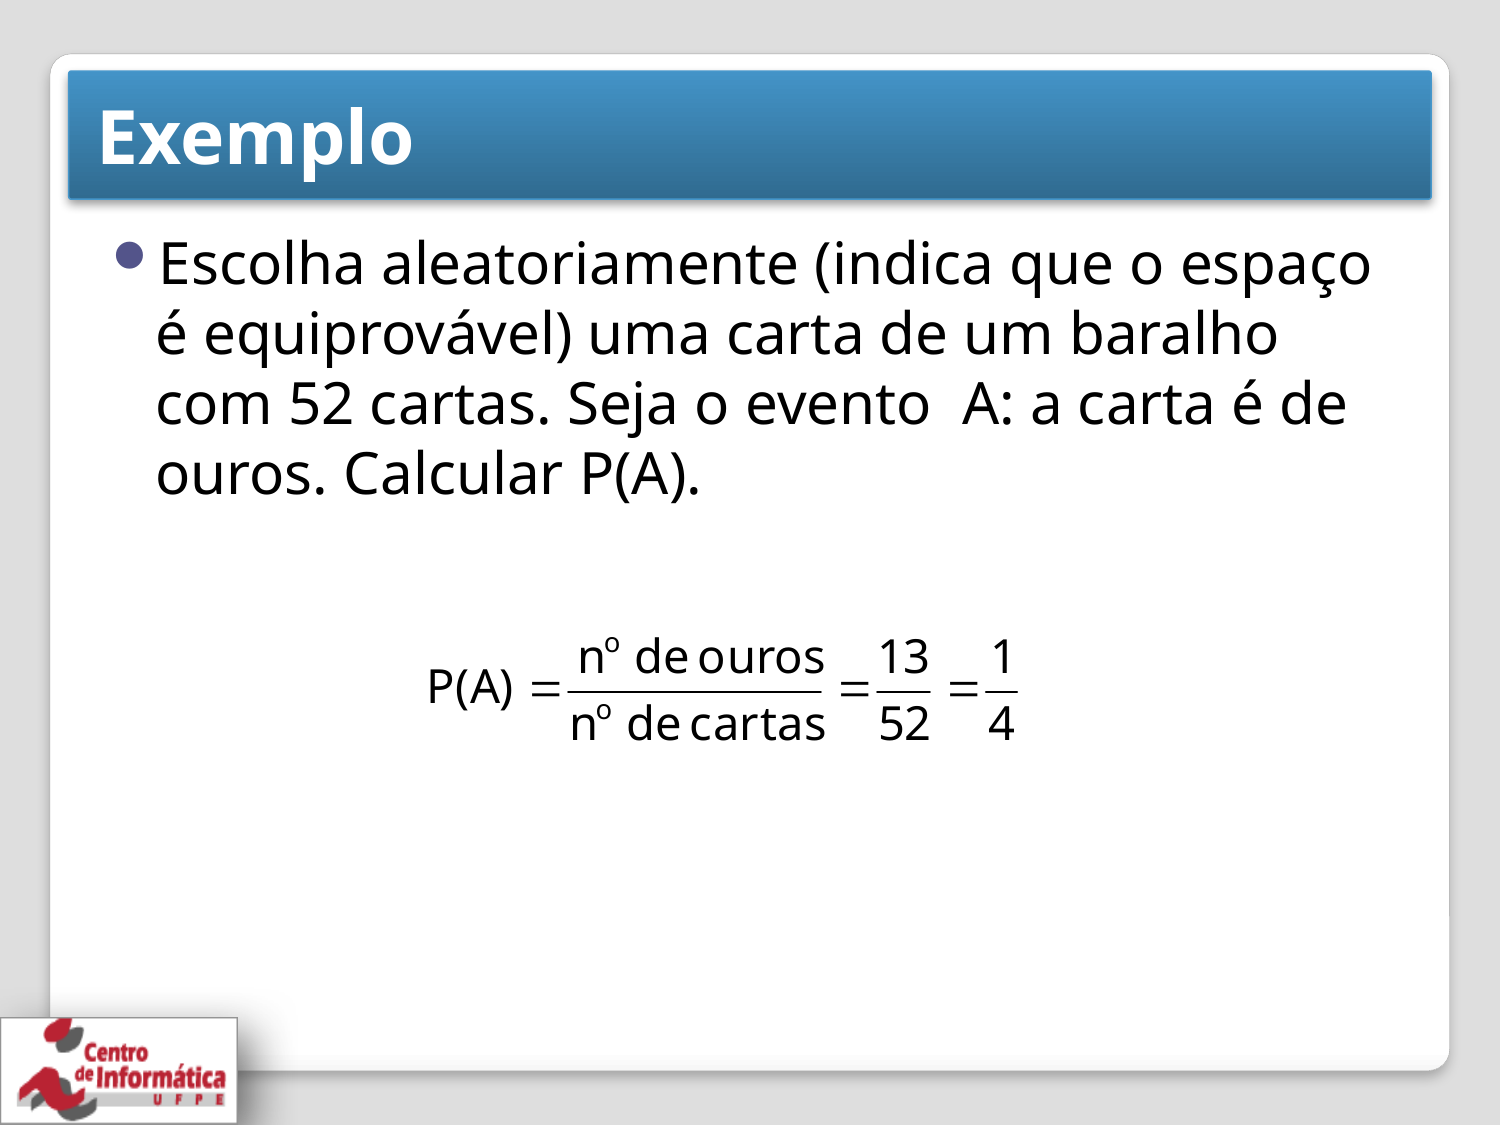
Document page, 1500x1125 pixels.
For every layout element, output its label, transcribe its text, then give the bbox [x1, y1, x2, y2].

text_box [421, 620, 1027, 751]
list Escolha aleatoriamente (indica que o espaço é equiprovável) uma carta de um baralho com 52 cartas. Seja o evento A: a carta é de ouros. Calcular P(A). [81, 210, 1425, 1009]
title Exemplo [82, 70, 1425, 200]
picture [0, 1017, 238, 1125]
